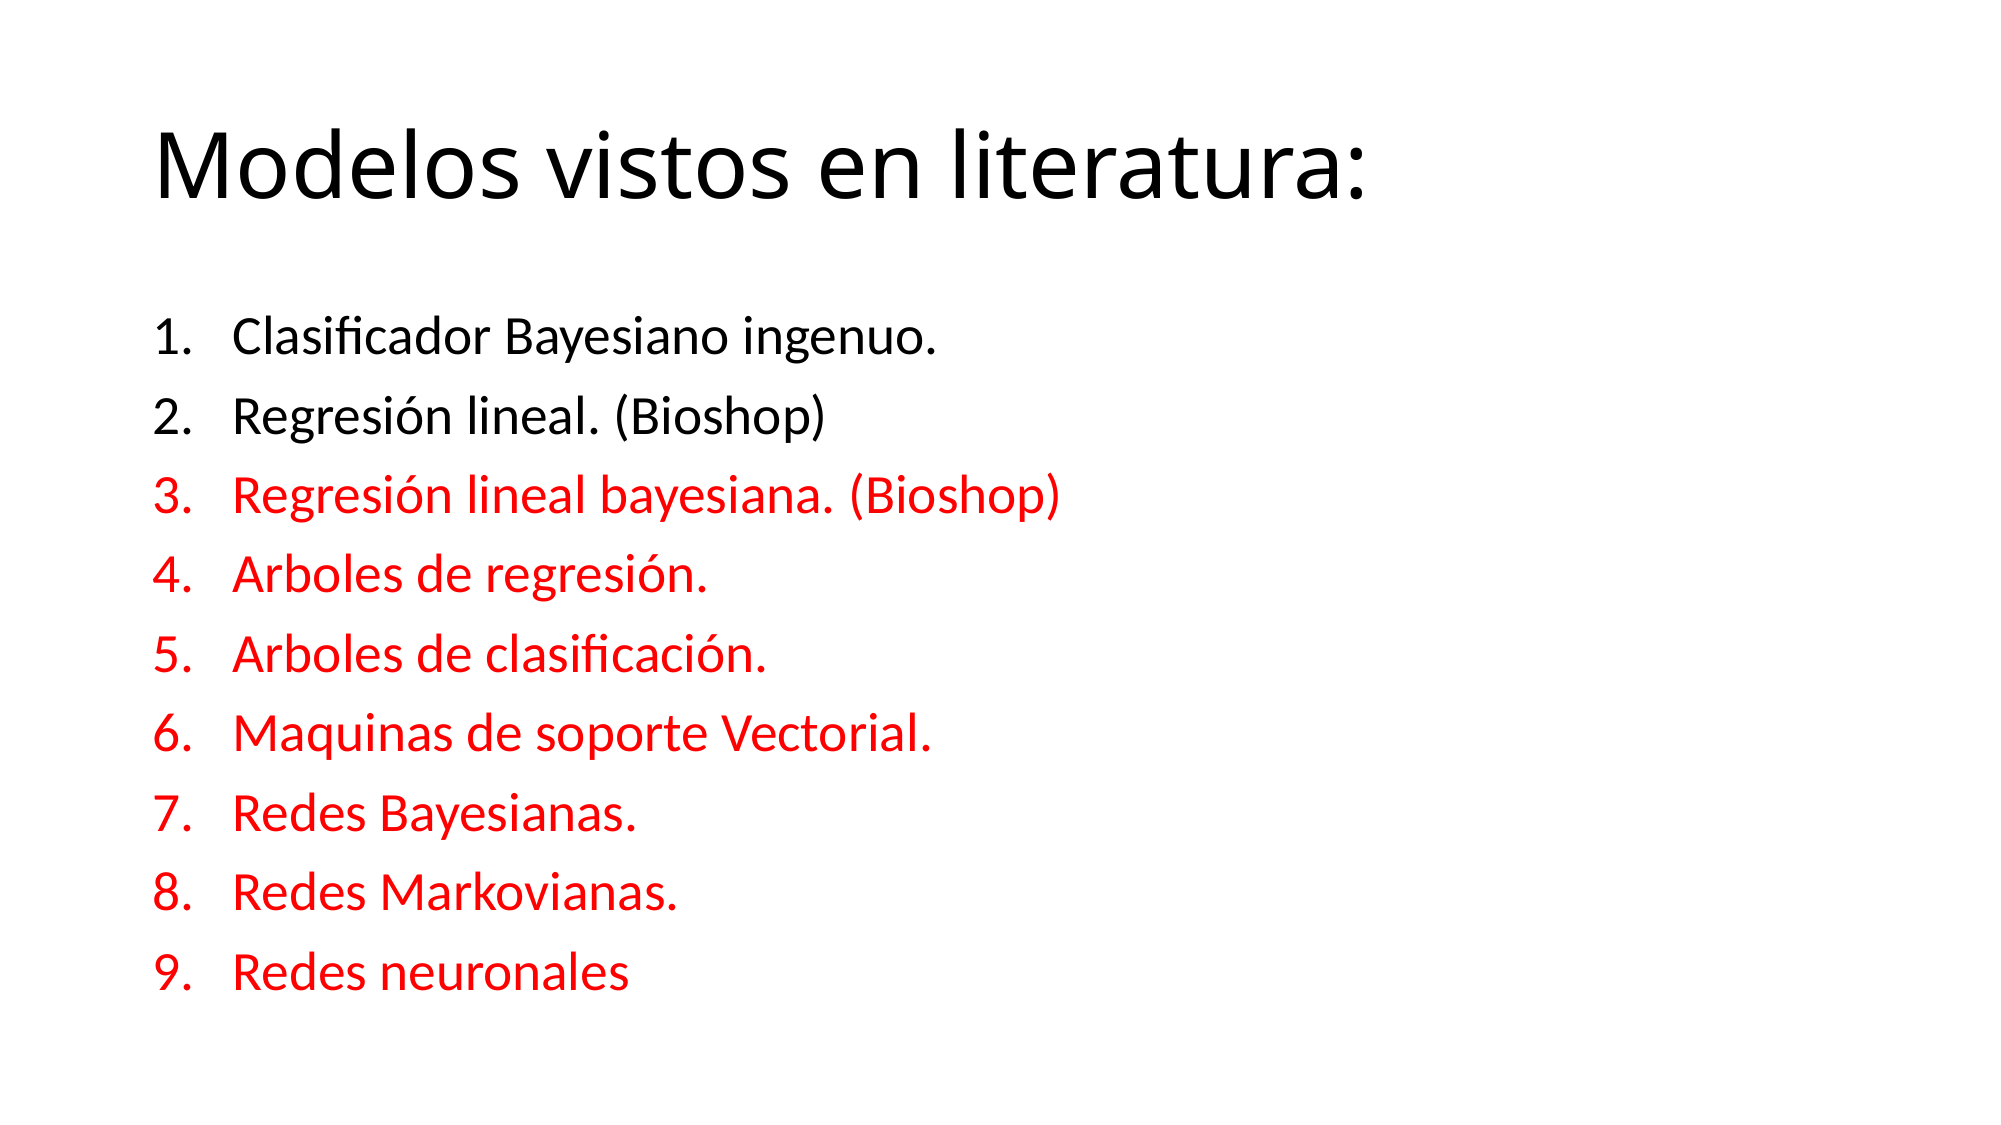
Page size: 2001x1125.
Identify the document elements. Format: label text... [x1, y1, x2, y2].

list Clasificador Bayesiano ingenuo. Regresión lineal. (Bioshop) Regresión lineal bayesiana. (Bioshop) Arboles de regresión. Arboles de clasificación. Maquinas de soporte Vectorial. Redes Bayesianas. Redes Markovianas. Redes neuronales [137, 299, 1863, 1014]
title Modelos vistos en literatura: [137, 59, 1863, 278]
